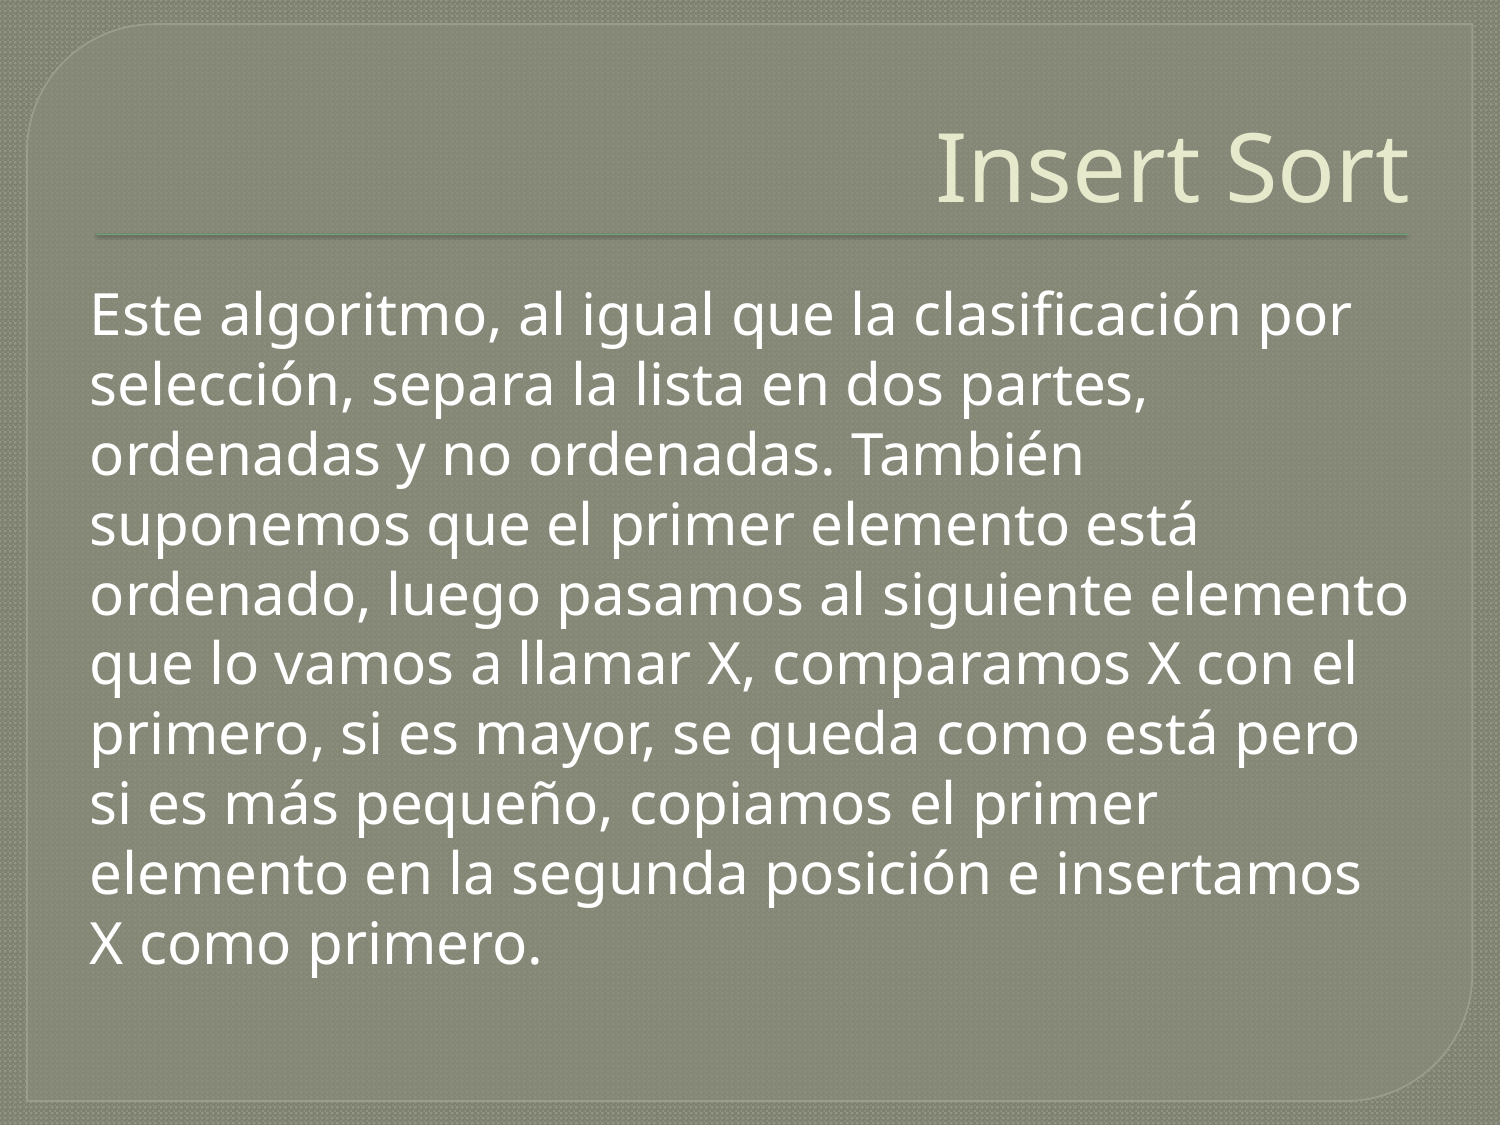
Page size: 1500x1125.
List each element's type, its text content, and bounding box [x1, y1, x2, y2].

title Insert Sort [75, 41, 1425, 230]
list Este algoritmo, al igual que la clasificación por selección, separa la lista en dos partes, ordenadas y no ordenadas. También suponemos que el primer elemento está ordenado, luego pasamos al siguiente elemento que lo vamos a llamar X, comparamos X con el primero, si es mayor, se queda como está pero si es más pequeño, copiamos el primer elemento en la segunda posición e insertamos X como primero. [75, 270, 1425, 1013]
